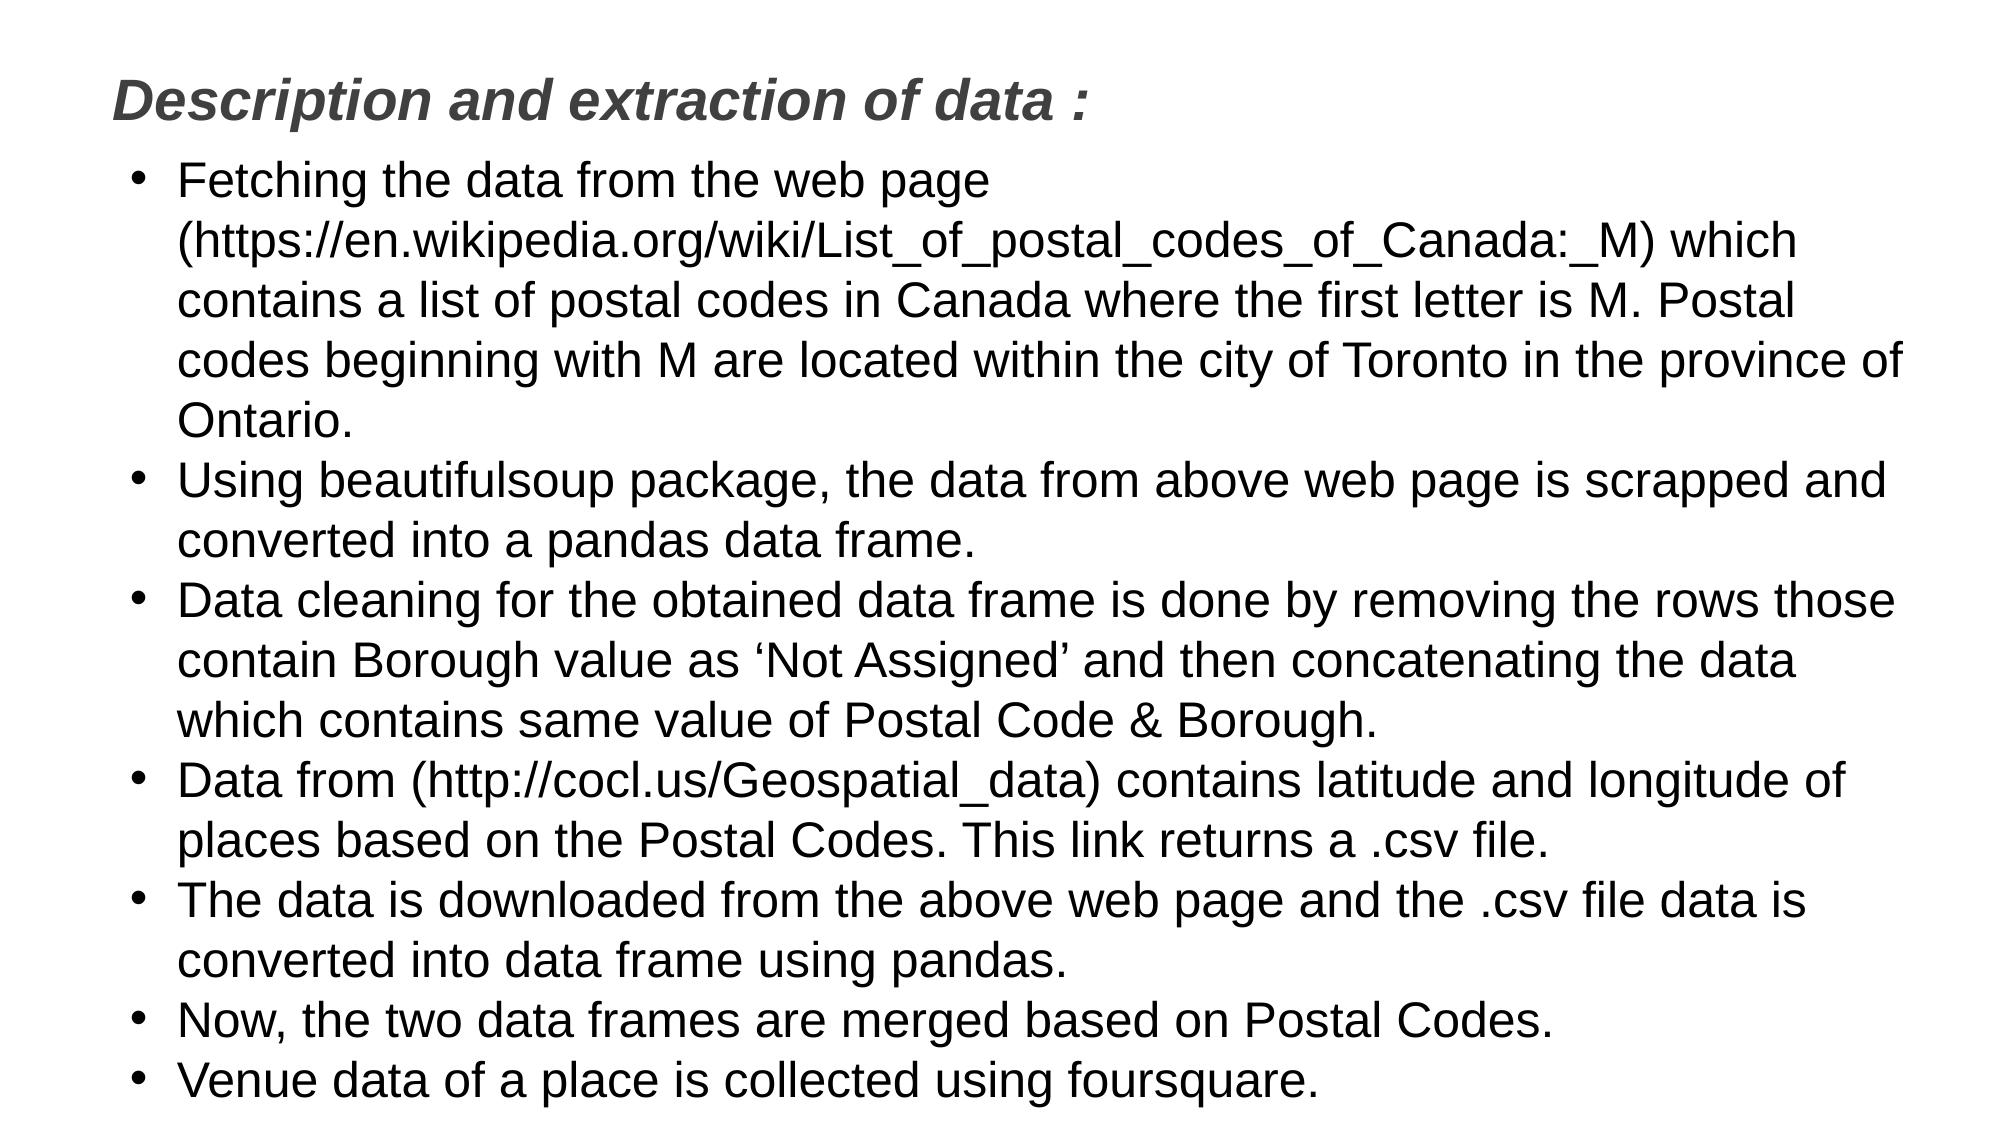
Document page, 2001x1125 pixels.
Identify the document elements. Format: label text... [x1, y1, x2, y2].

text_box Fetching the data from the web page (https://en.wikipedia.org/wiki/List_of_postal_codes_of_Canada:_M) which contains a list of postal codes in Canada where the first letter is M. Postal codes beginning with M are located within the city of Toronto in the province of Ontario. Using beautifulsoup package, the data from above web page is scrapped and converted into a pandas data frame. Data cleaning for the obtained data frame is done by removing the rows those contain Borough value as ‘Not Assigned’ and then concatenating the data which contains same value of Postal Code & Borough. Data from (http://cocl.us/Geospatial_data) contains latitude and longitude of places based on the Postal Codes. This link returns a .csv file. The data is downloaded from the above web page and the .csv file data is converted into data frame using pandas. Now, the two data frames are merged based on Postal Codes. Venue data of a place is collected using foursquare. [115, 139, 1944, 1115]
text_box Description and extraction of data : [98, 54, 1586, 140]
